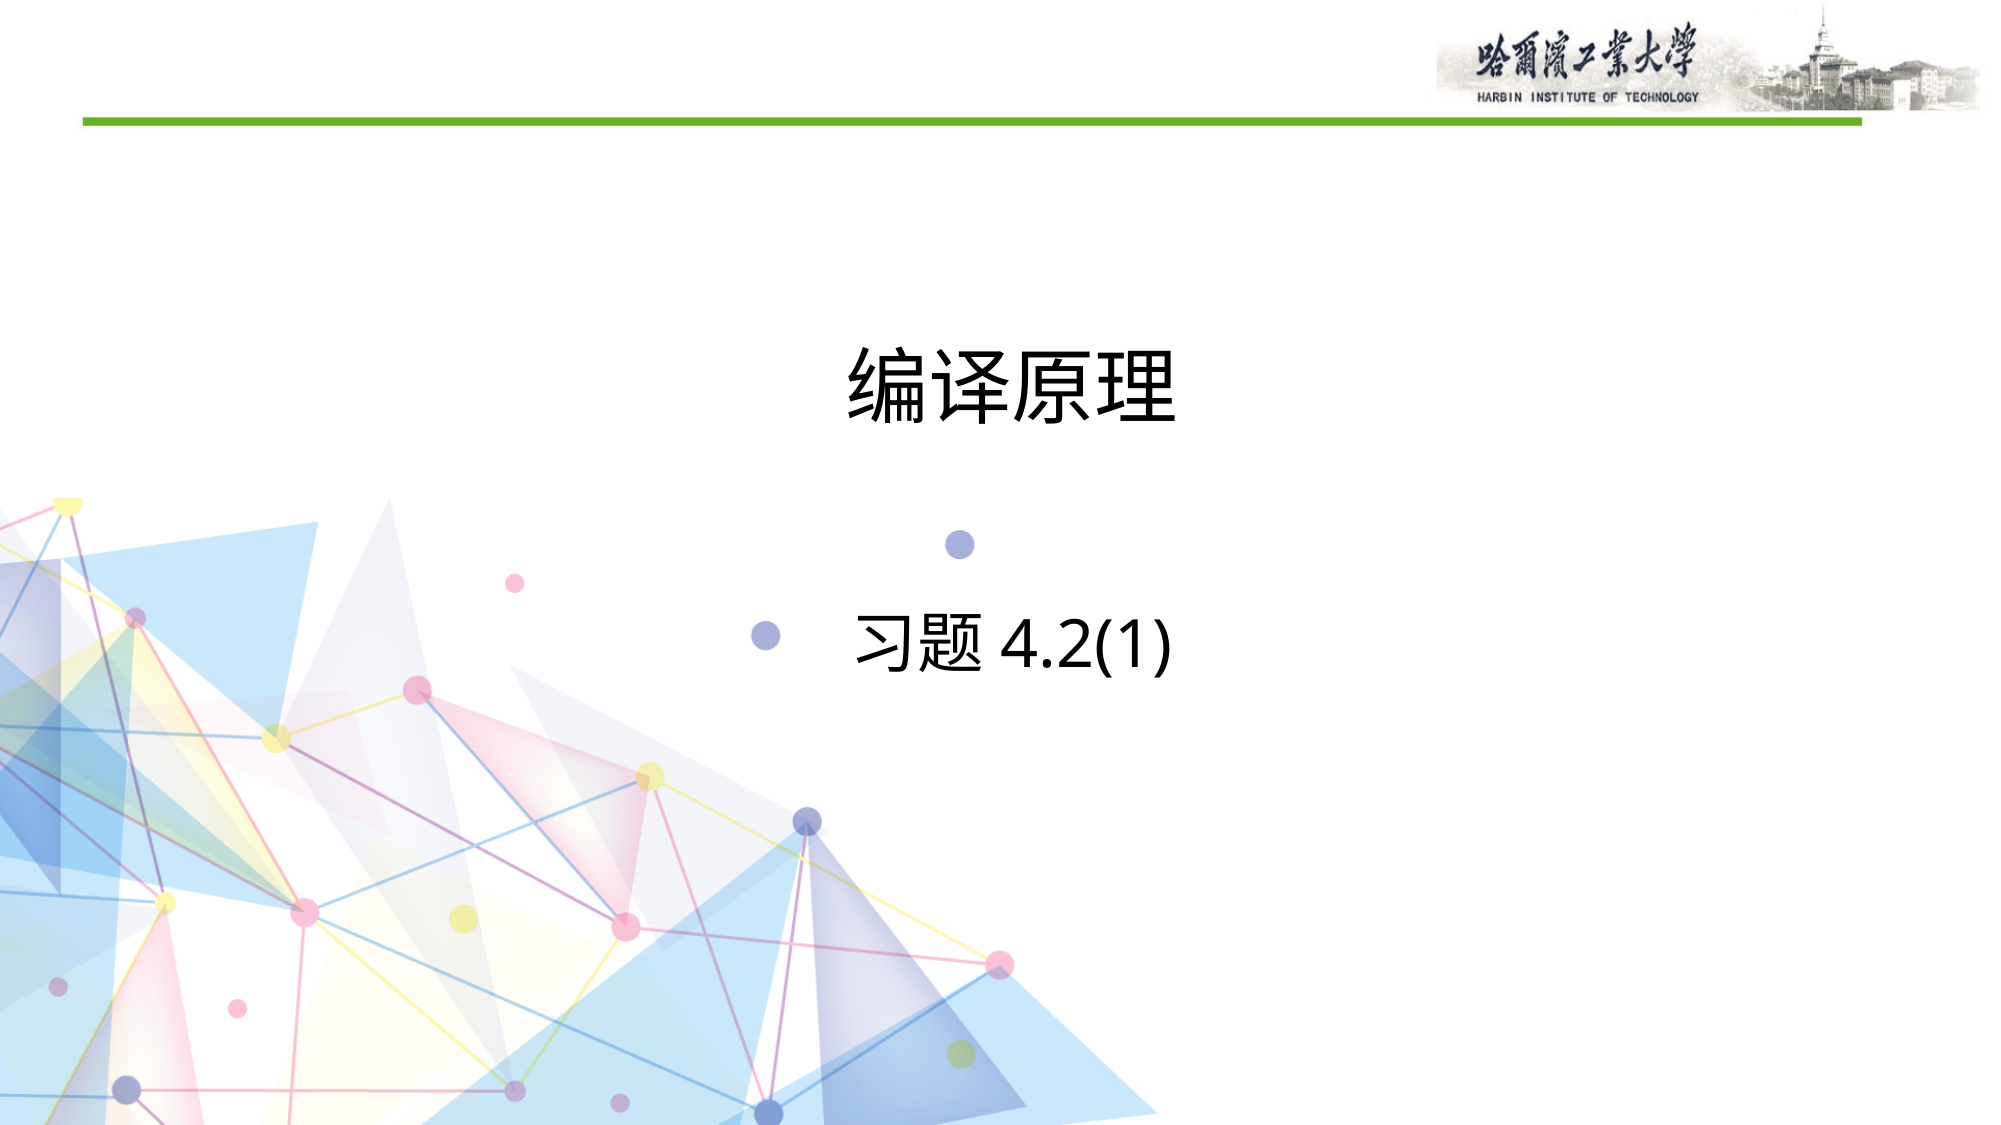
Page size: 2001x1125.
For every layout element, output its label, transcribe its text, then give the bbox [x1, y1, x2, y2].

picture [23, 0, 2000, 305]
picture [0, 498, 1301, 1125]
text_box 编译原理 习题4.2(1) [621, 359, 1403, 688]
